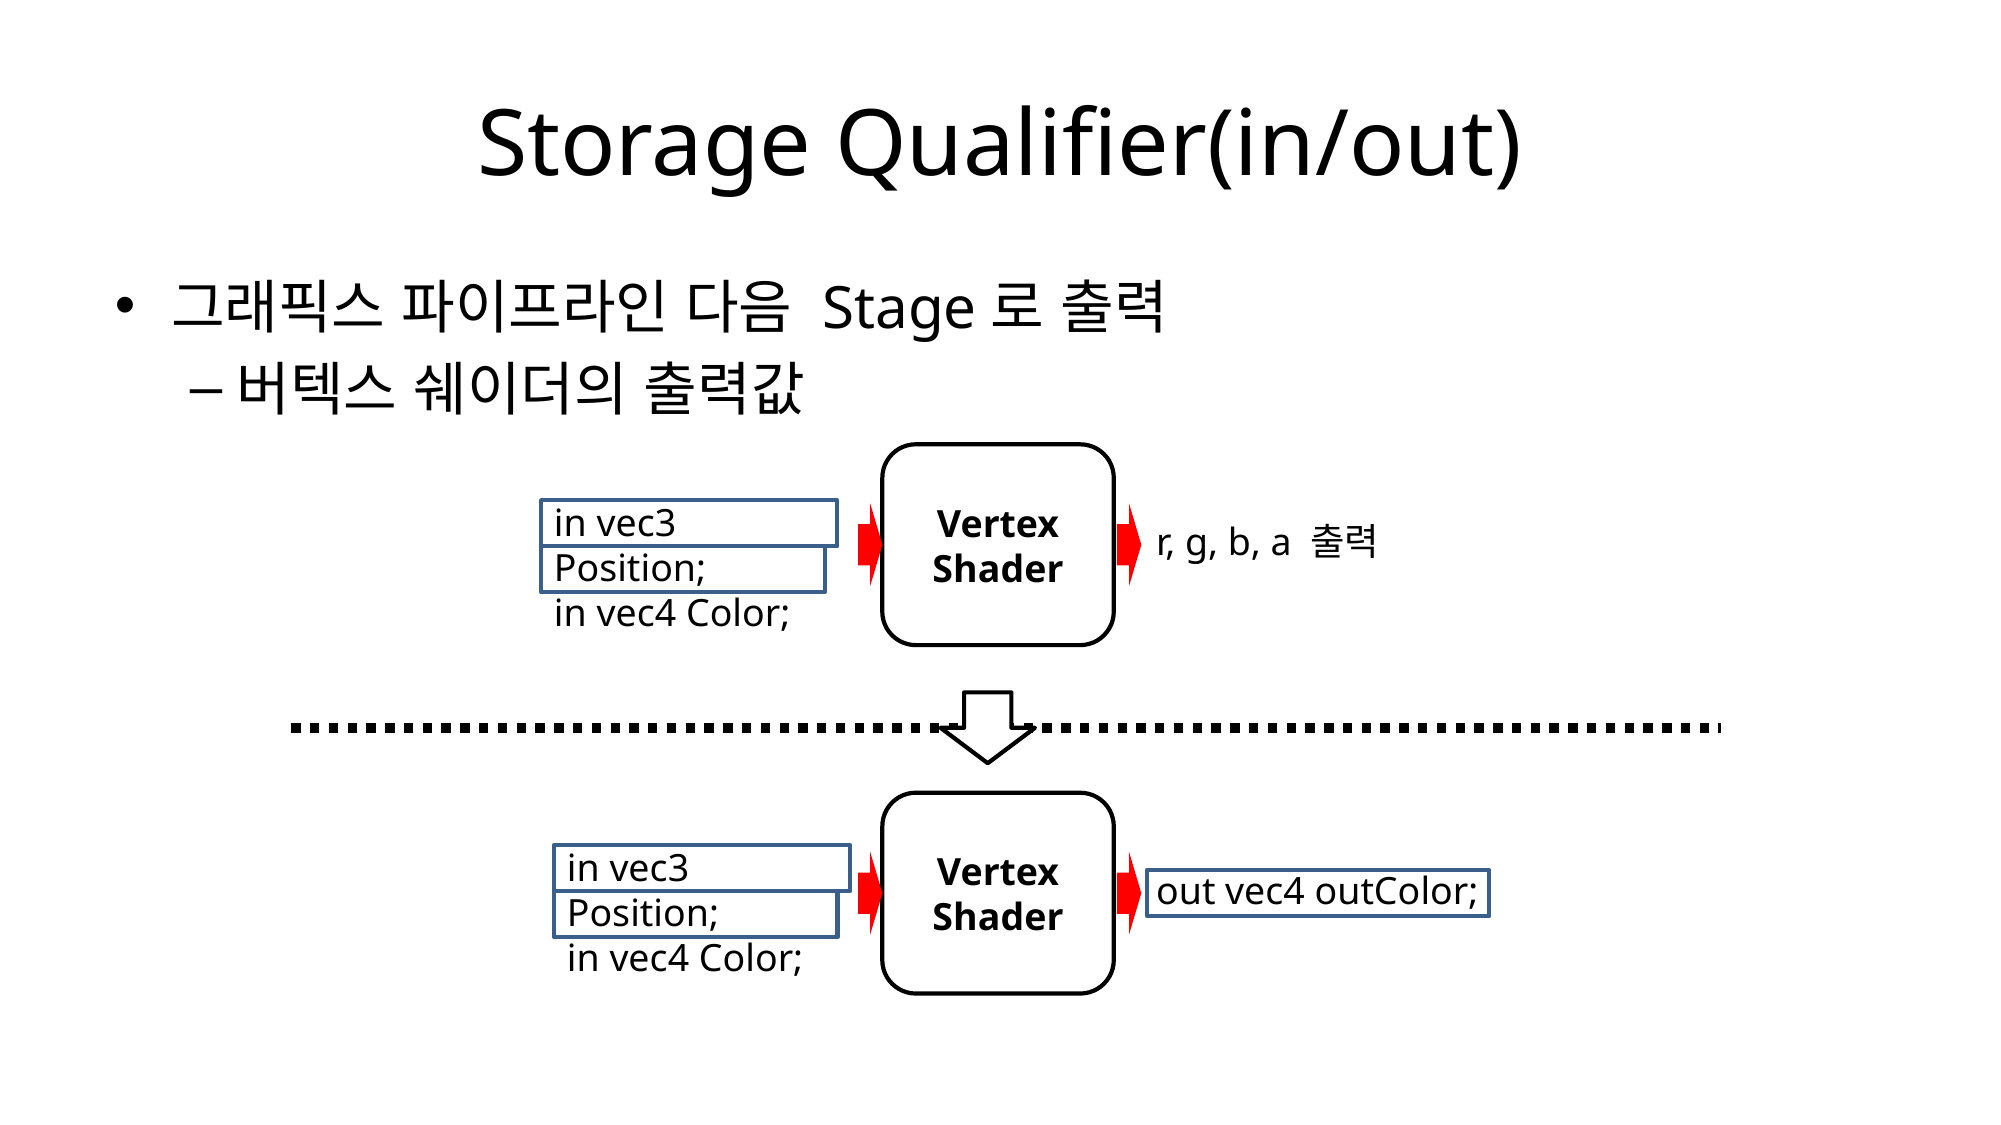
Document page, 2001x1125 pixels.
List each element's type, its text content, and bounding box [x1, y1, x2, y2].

title Storage Qualifier(in/out) [99, 45, 1900, 233]
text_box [538, 491, 848, 598]
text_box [857, 444, 1142, 646]
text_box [857, 792, 1142, 994]
list 그래픽스 파이프라인 다음 Stage로 출력 버텍스 쉐이더의 출력값 [99, 262, 1900, 1005]
text_box [938, 690, 1037, 727]
text_box r, g, b, a 출력 [1146, 510, 1461, 571]
text_box [949, 737, 1027, 765]
text_box [1146, 868, 1491, 918]
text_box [551, 836, 861, 943]
text_box out vec4 outColor; [1146, 859, 1521, 920]
